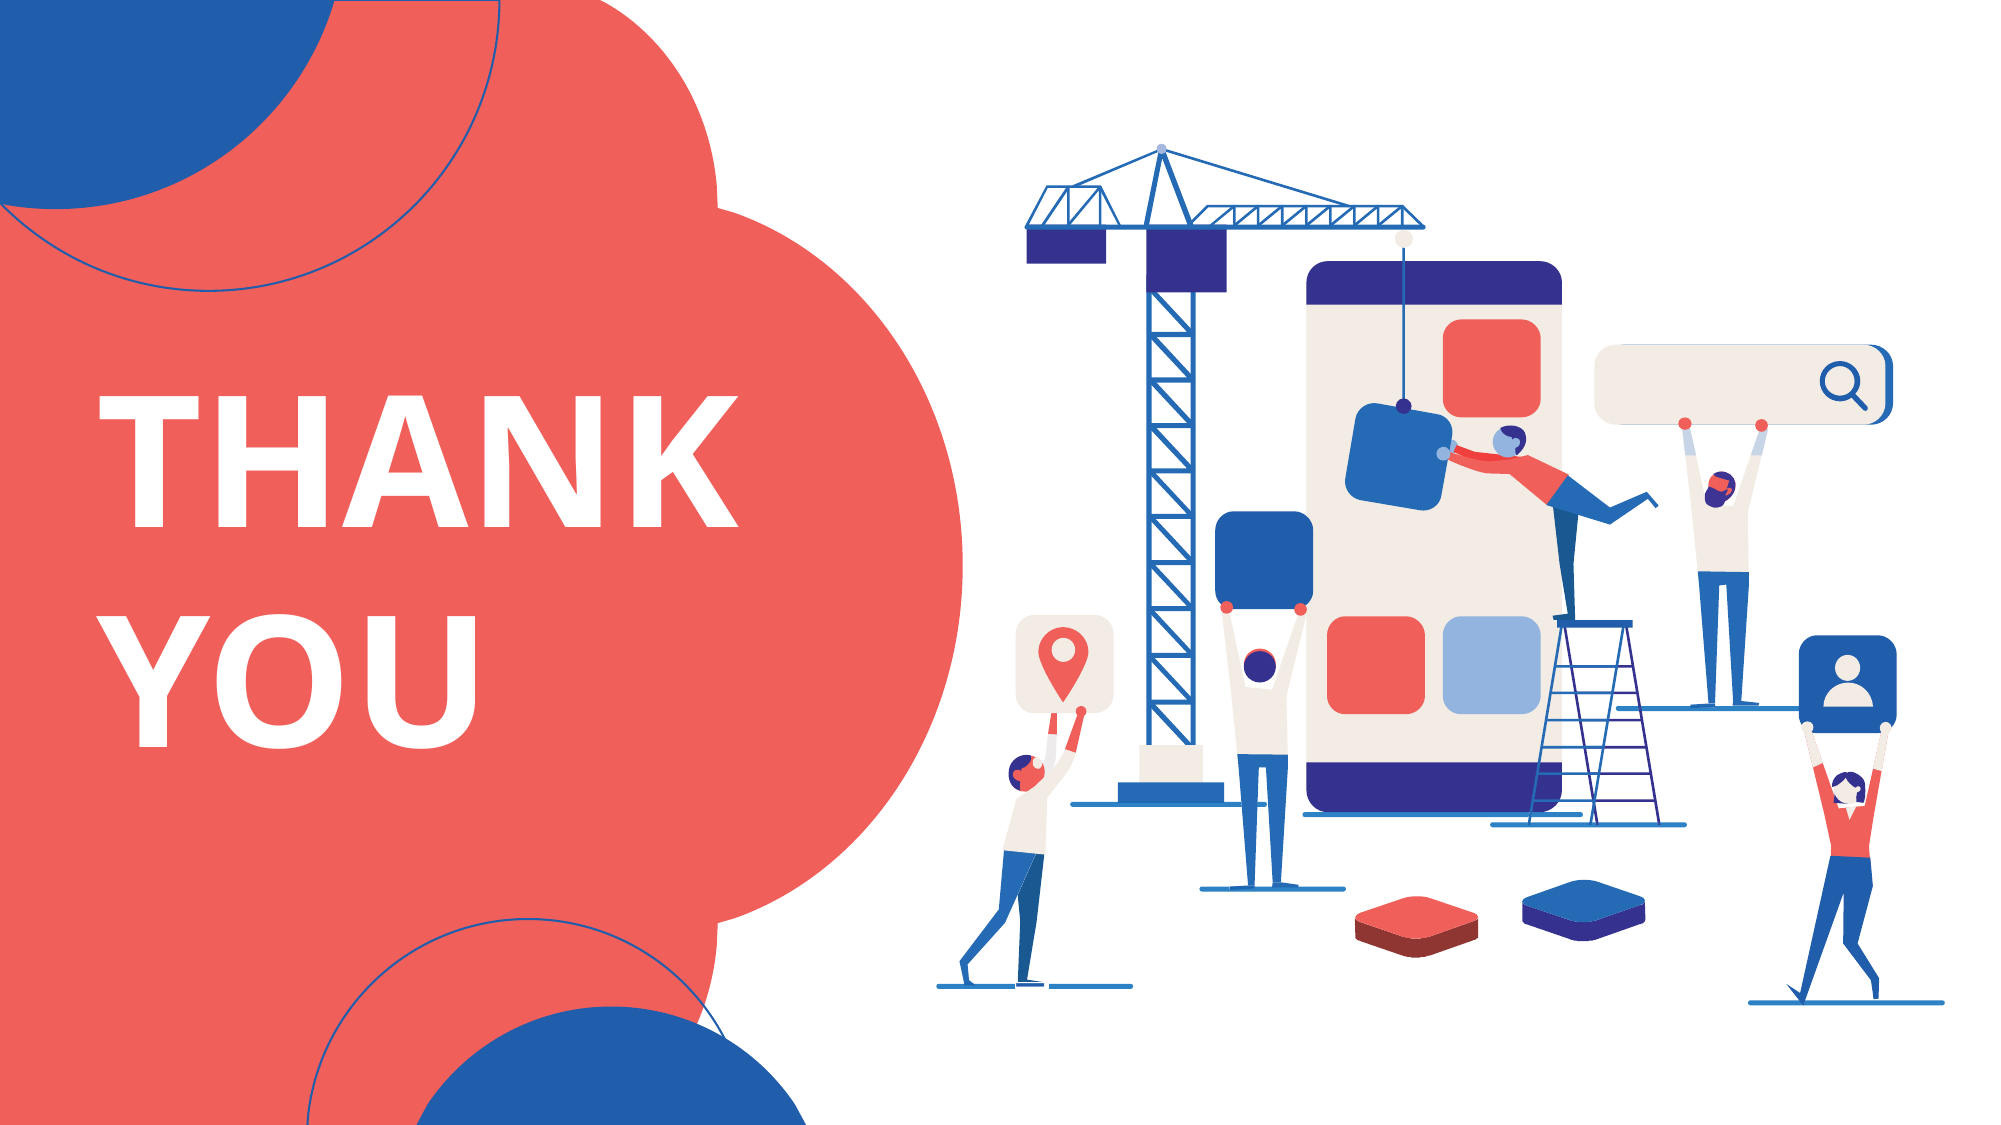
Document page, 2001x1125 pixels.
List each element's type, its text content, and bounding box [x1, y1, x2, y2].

text_box [0, 0, 501, 292]
text_box [306, 917, 750, 1125]
text_box THANK YOU [96, 344, 827, 785]
text_box [725, 1036, 808, 1125]
text_box [0, 0, 936, 1125]
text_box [936, 143, 1945, 1006]
